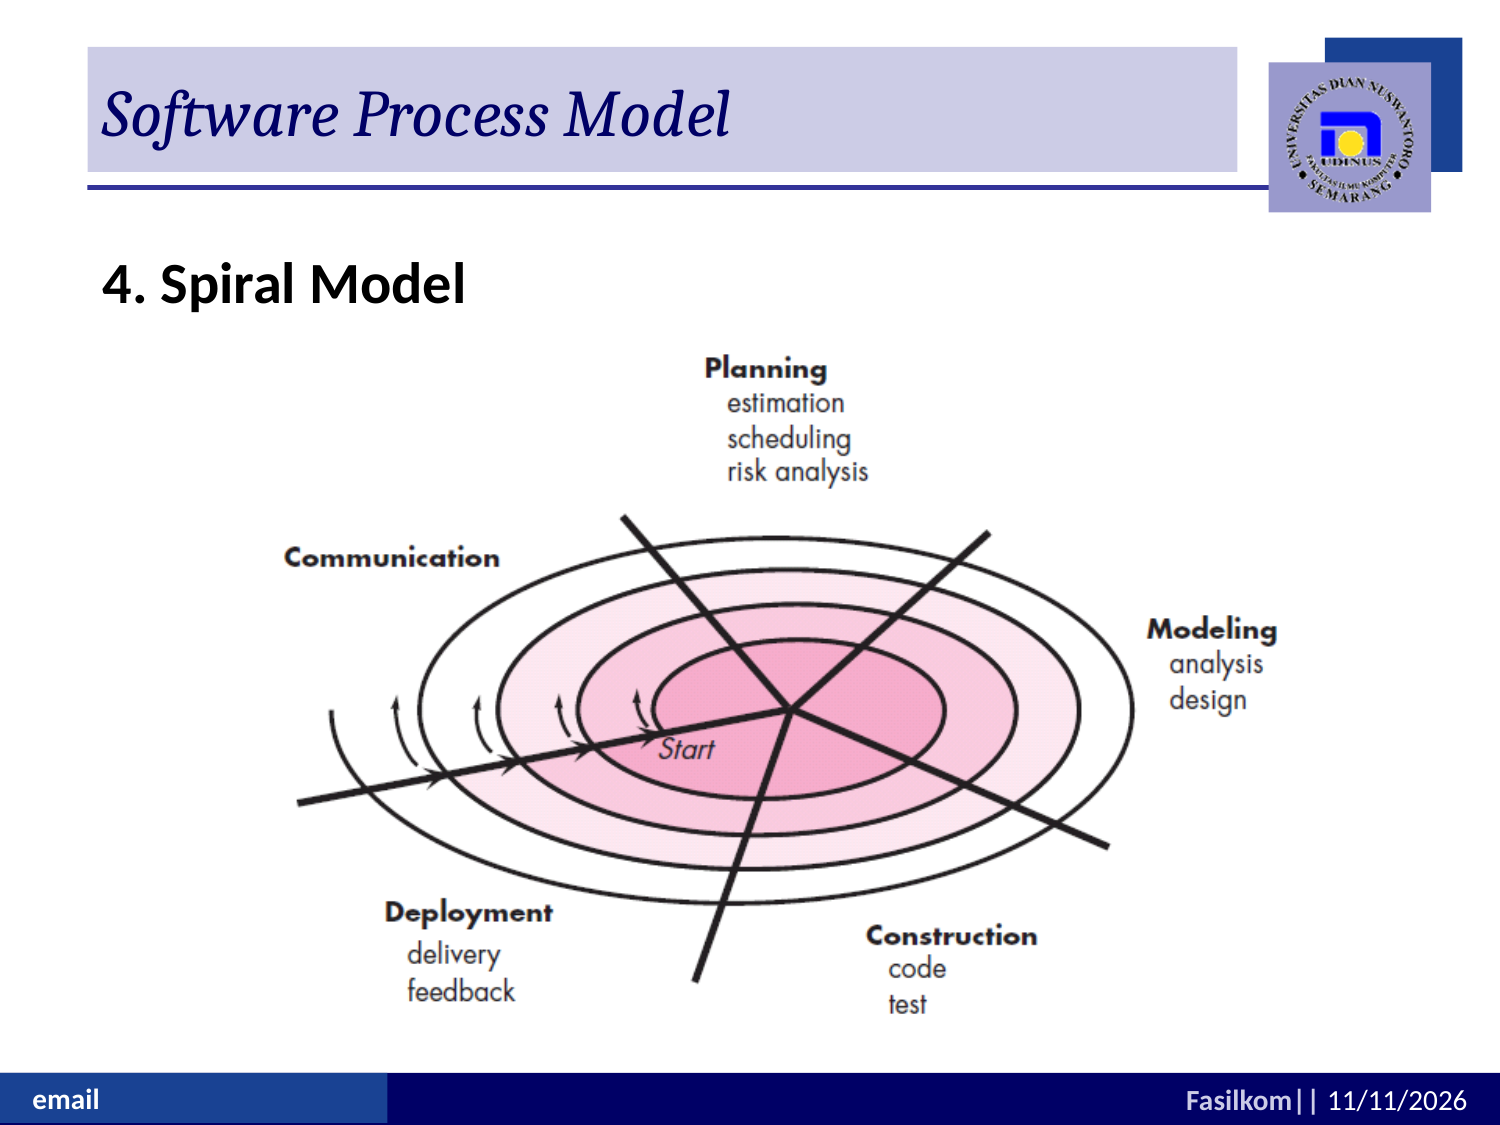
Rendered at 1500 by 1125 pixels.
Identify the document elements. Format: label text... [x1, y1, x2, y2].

picture [1273, 62, 1427, 216]
title Software Process Model [87, 46, 1238, 173]
picture [234, 339, 1313, 1067]
list 4. Spiral Model [87, 237, 1426, 1013]
